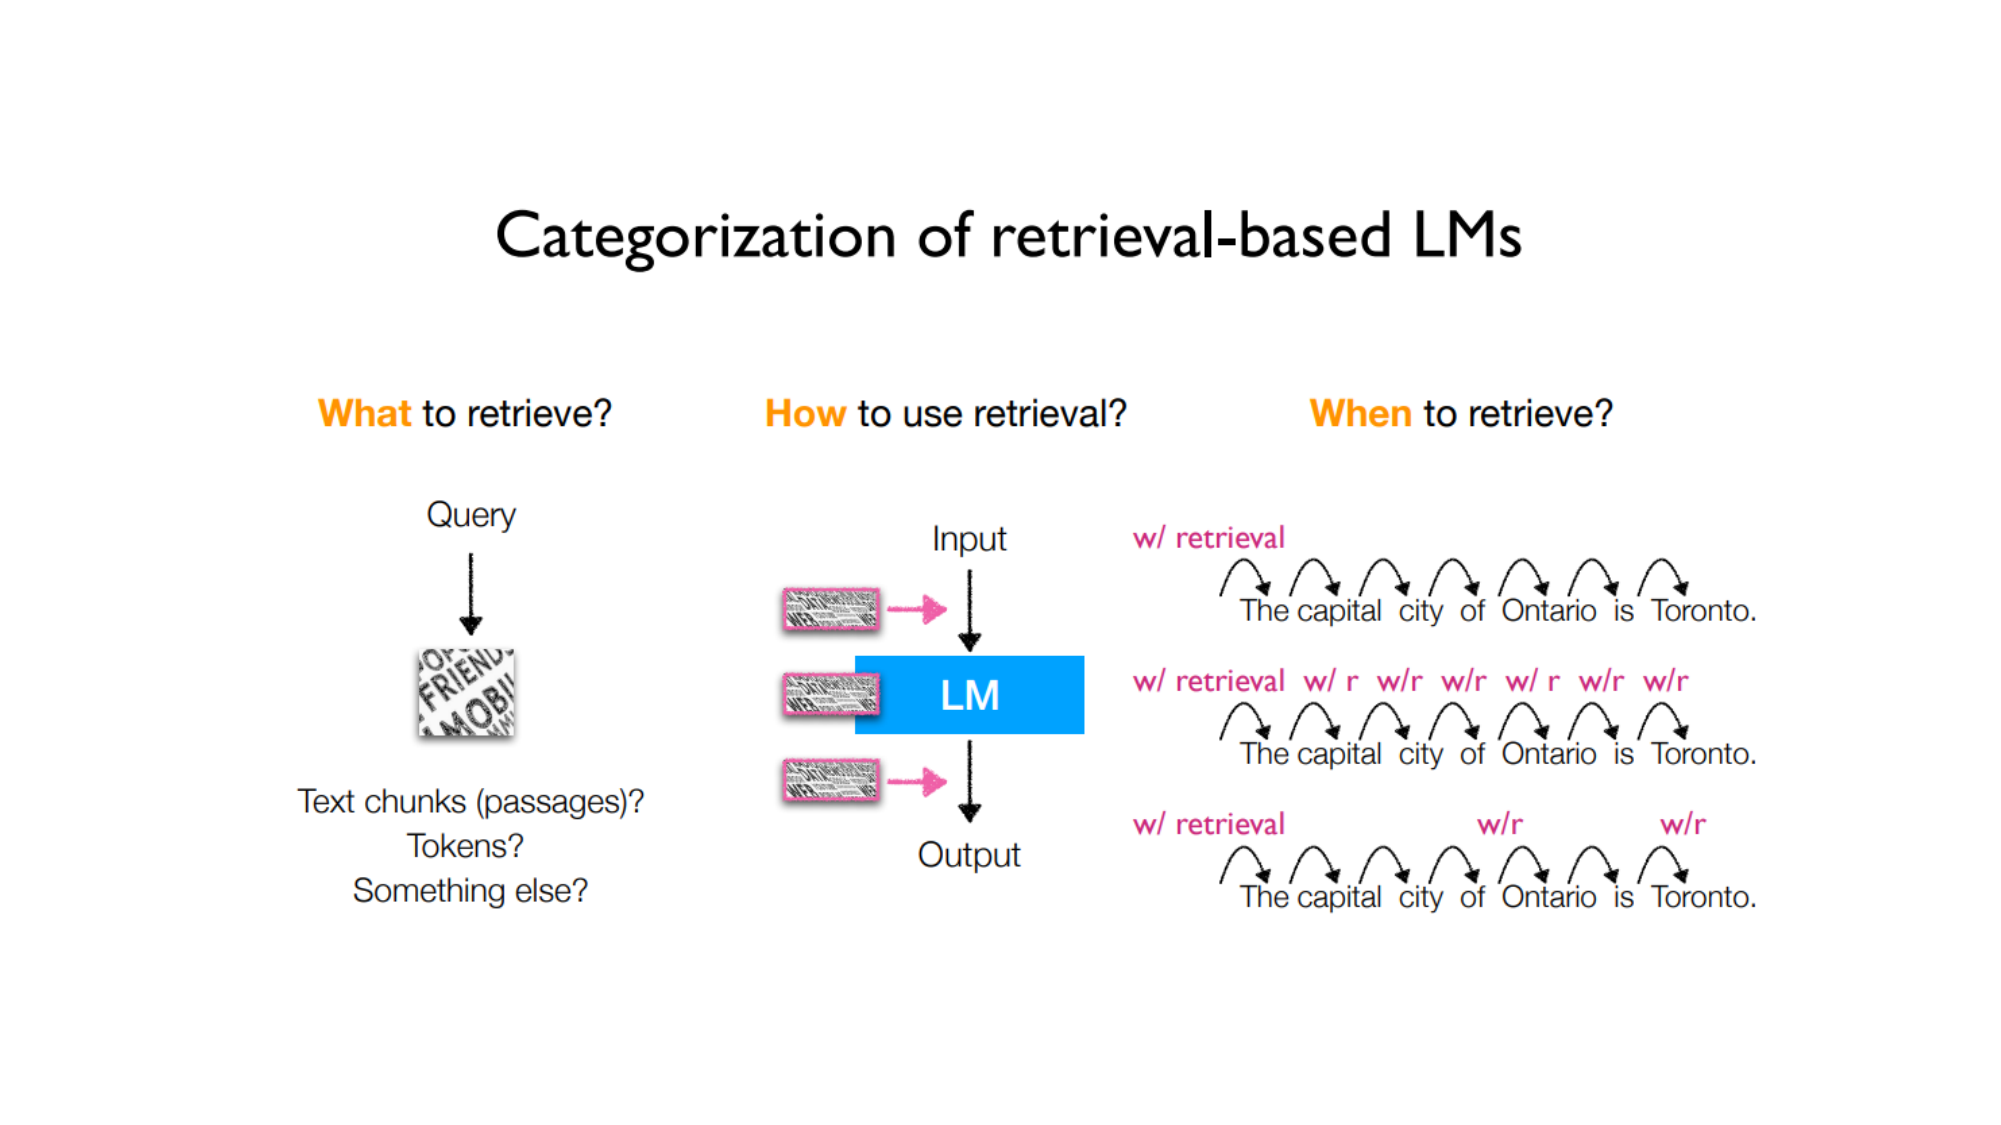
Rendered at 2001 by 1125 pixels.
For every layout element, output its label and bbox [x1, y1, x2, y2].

picture [190, 136, 1789, 972]
